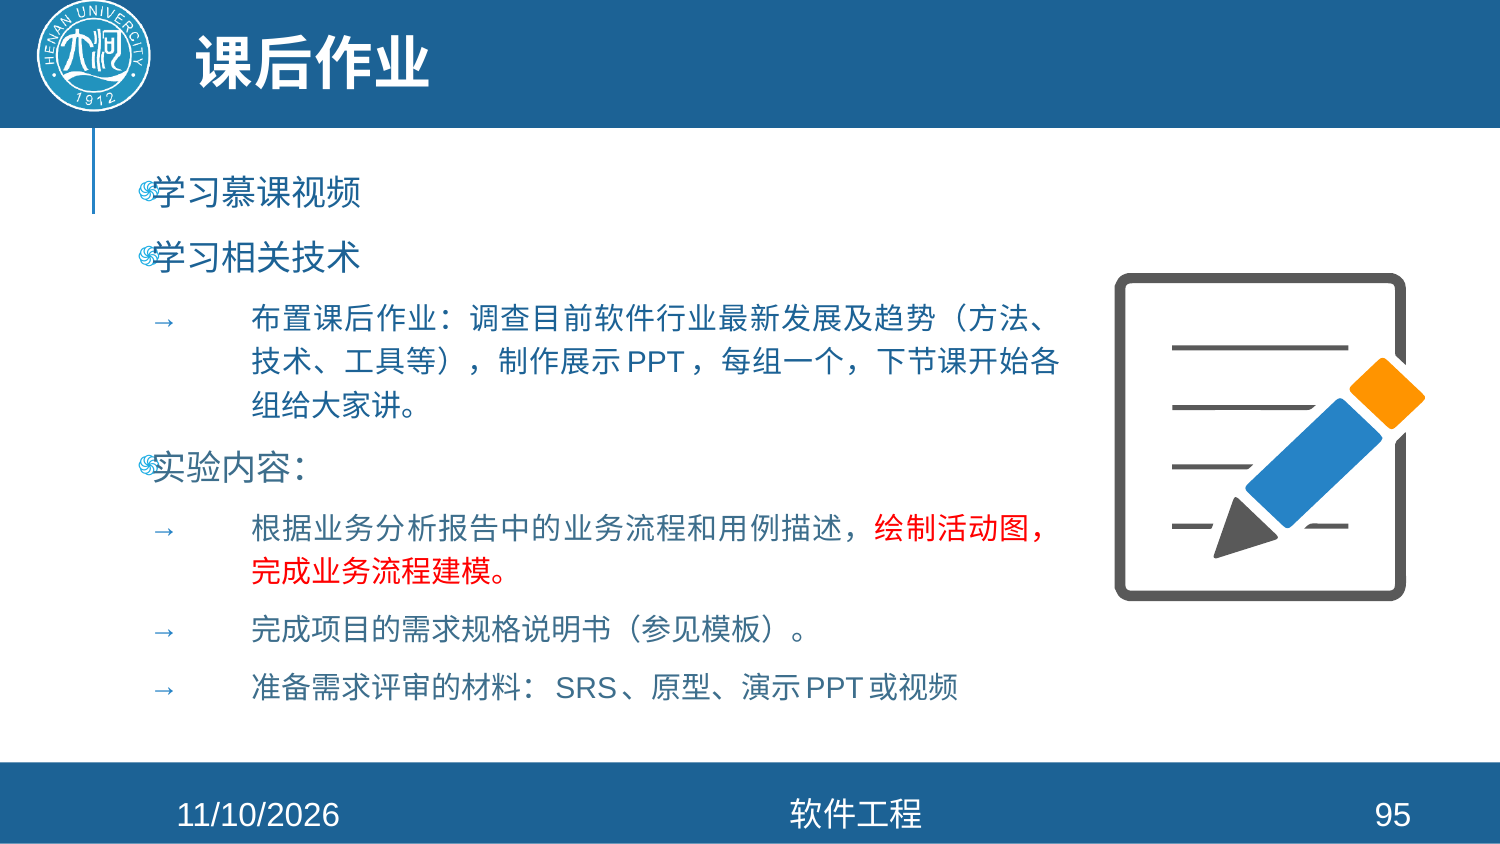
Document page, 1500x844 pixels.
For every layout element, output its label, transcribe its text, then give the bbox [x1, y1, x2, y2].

list 学习慕课视频 学习相关技术 布置课后作业：调查目前软件行业最新发展及趋势（方法、技术、工具等），制作展示PPT，每组一个，下节课开始各组给大家讲。 实验内容： 根据业务分析报告中的业务流程和用例描述，绘制活动图，完成业务流程建模。 完成项目的需求规格说明书（参见模板）。 准备需求评审的材料：SRS、原型、演示PPT或视频 [130, 154, 1069, 720]
footer 软件工程 [391, 796, 1322, 830]
slide_number 95 [1333, 796, 1454, 830]
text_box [1114, 272, 1426, 602]
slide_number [126, 796, 391, 830]
title 课后作业 [179, 0, 1454, 136]
